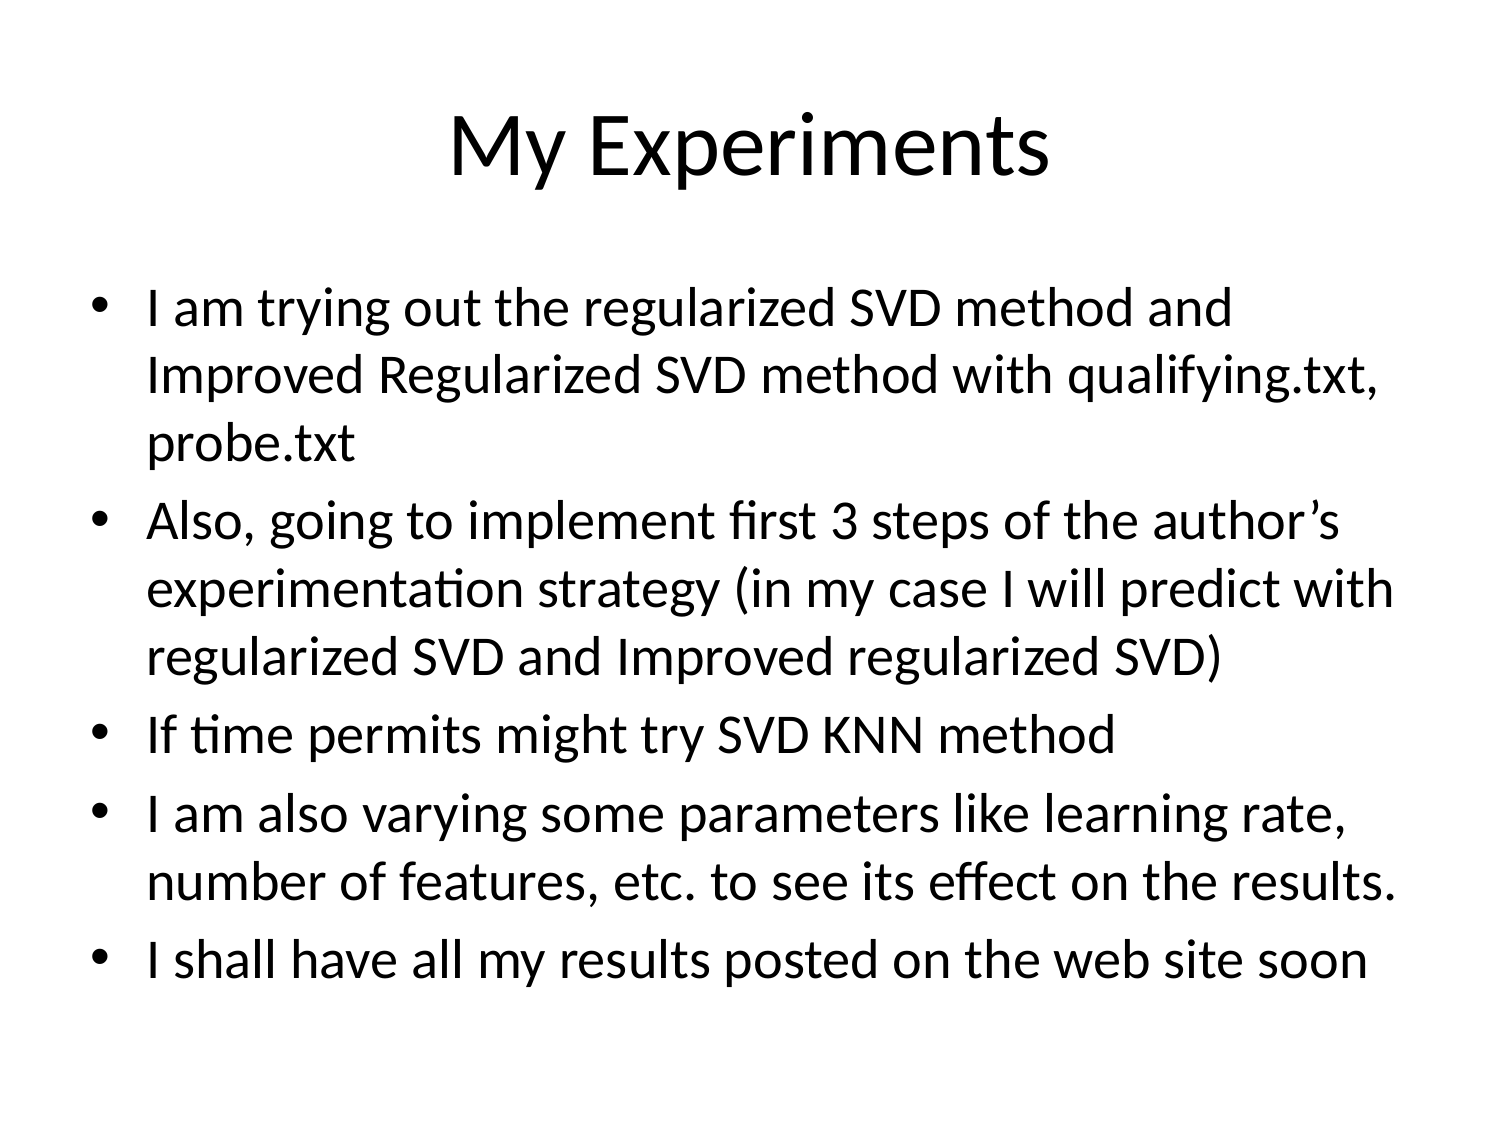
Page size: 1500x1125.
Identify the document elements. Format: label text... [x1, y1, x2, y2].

title My Experiments [75, 45, 1425, 233]
list I am trying out the regularized SVD method and Improved Regularized SVD method with qualifying.txt, probe.txt Also, going to implement first 3 steps of the author’s experimentation strategy (in my case I will predict with regularized SVD and Improved regularized SVD) If time permits might try SVD KNN method I am also varying some parameters like learning rate, number of features, etc. to see its effect on the results. I shall have all my results posted on the web site soon [75, 262, 1425, 1075]
